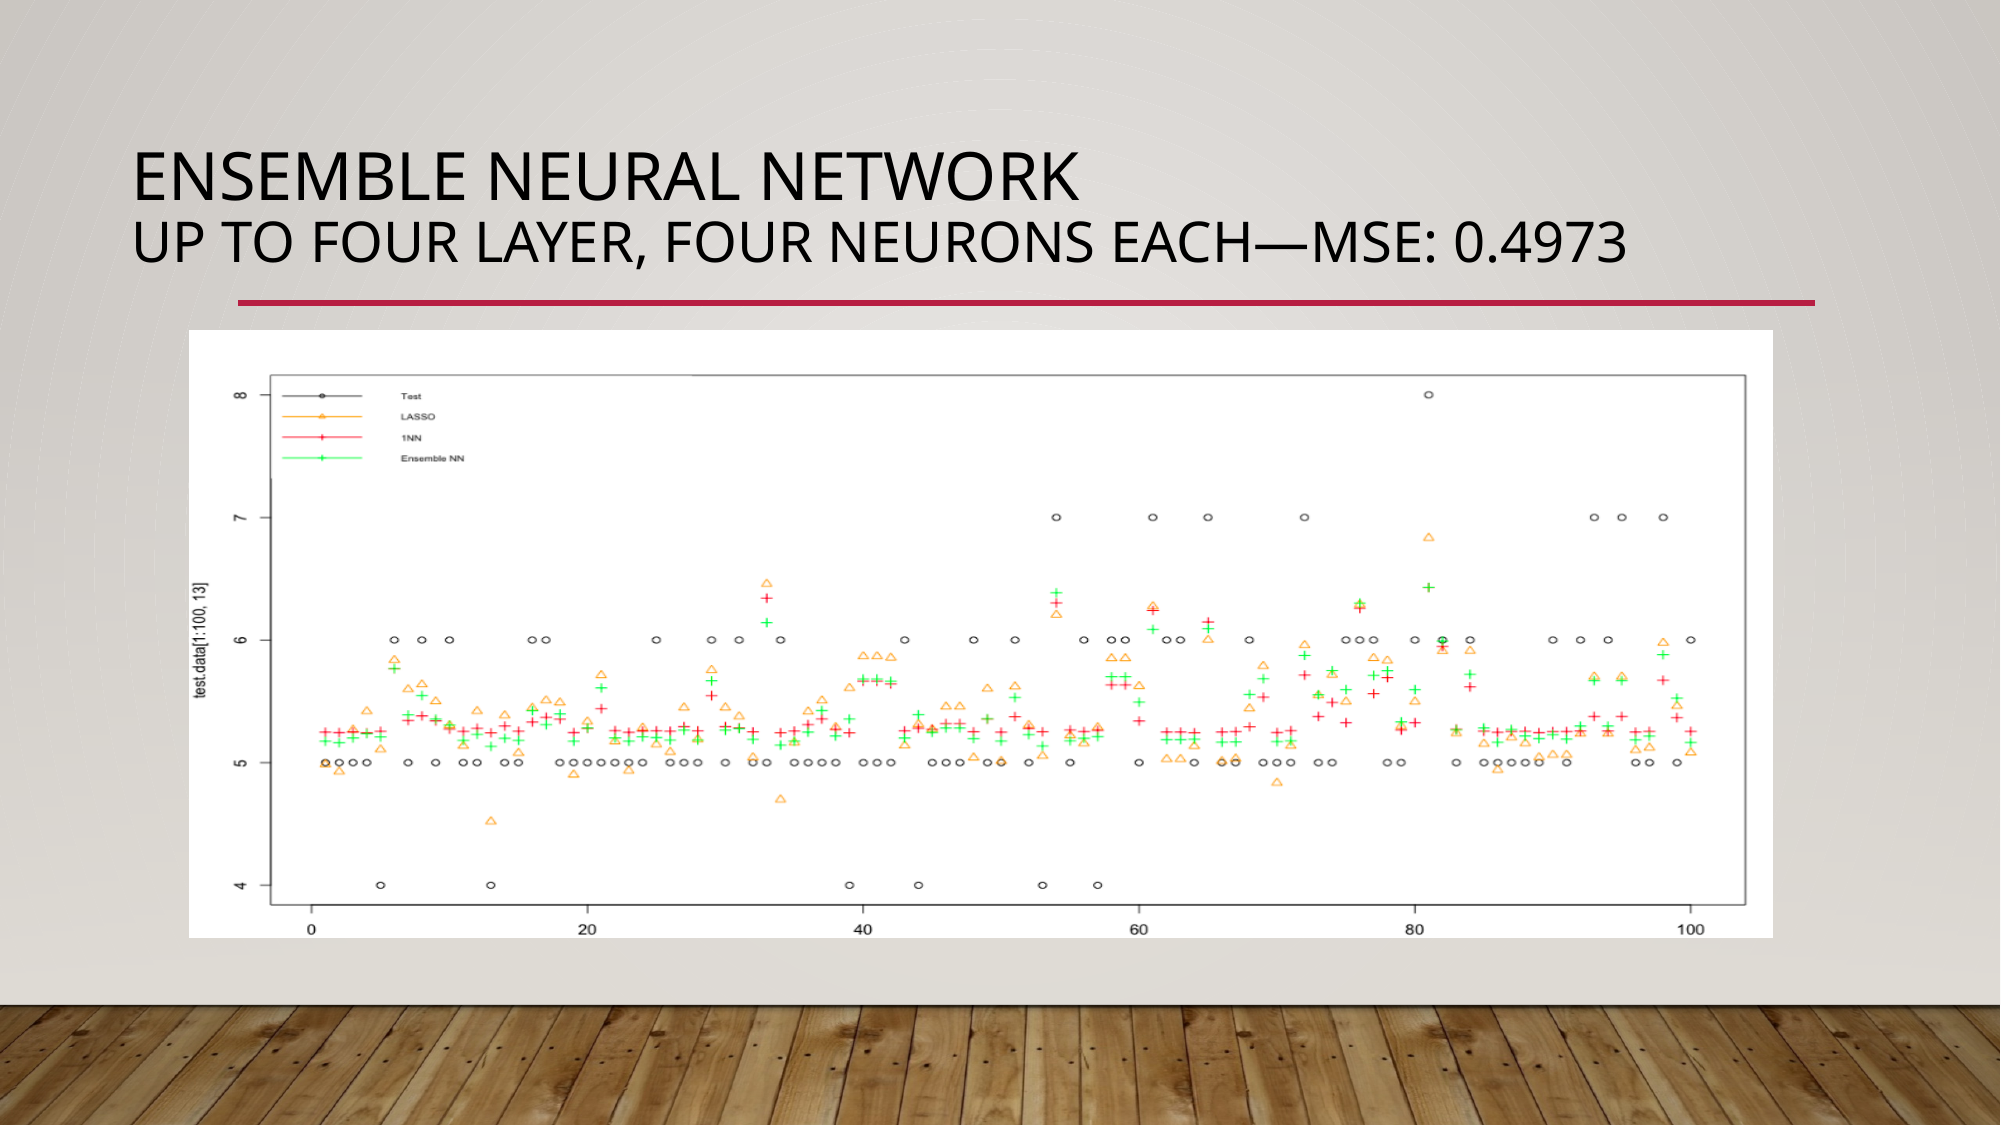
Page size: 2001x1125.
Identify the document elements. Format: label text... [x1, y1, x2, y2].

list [189, 330, 1774, 938]
picture [0, 1005, 2000, 1125]
title Ensemble Neural Network Up to four layer, four neurons each—MSE: 0.4973 [116, 134, 1936, 353]
